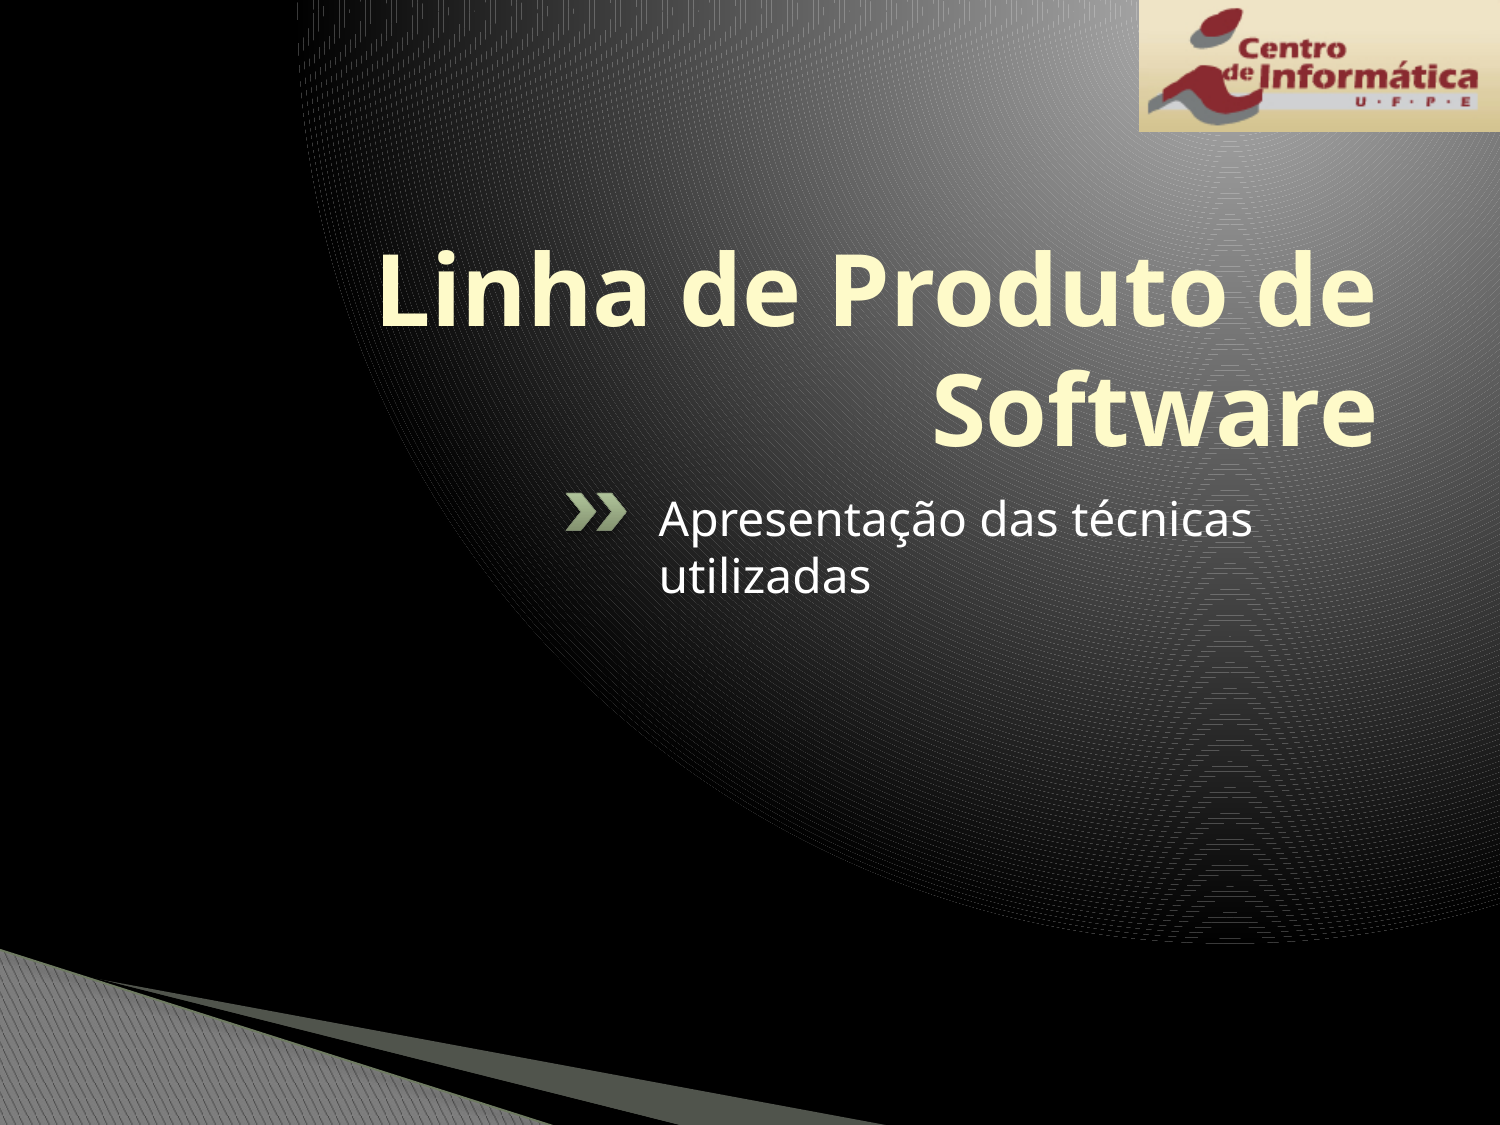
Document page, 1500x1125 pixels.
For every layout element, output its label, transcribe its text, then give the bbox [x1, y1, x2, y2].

picture [1138, 0, 1500, 132]
title Linha de Produto de Software [118, 173, 1394, 474]
list Apresentação das técnicas utilizadas [643, 480, 1394, 720]
picture [0, 952, 543, 1125]
